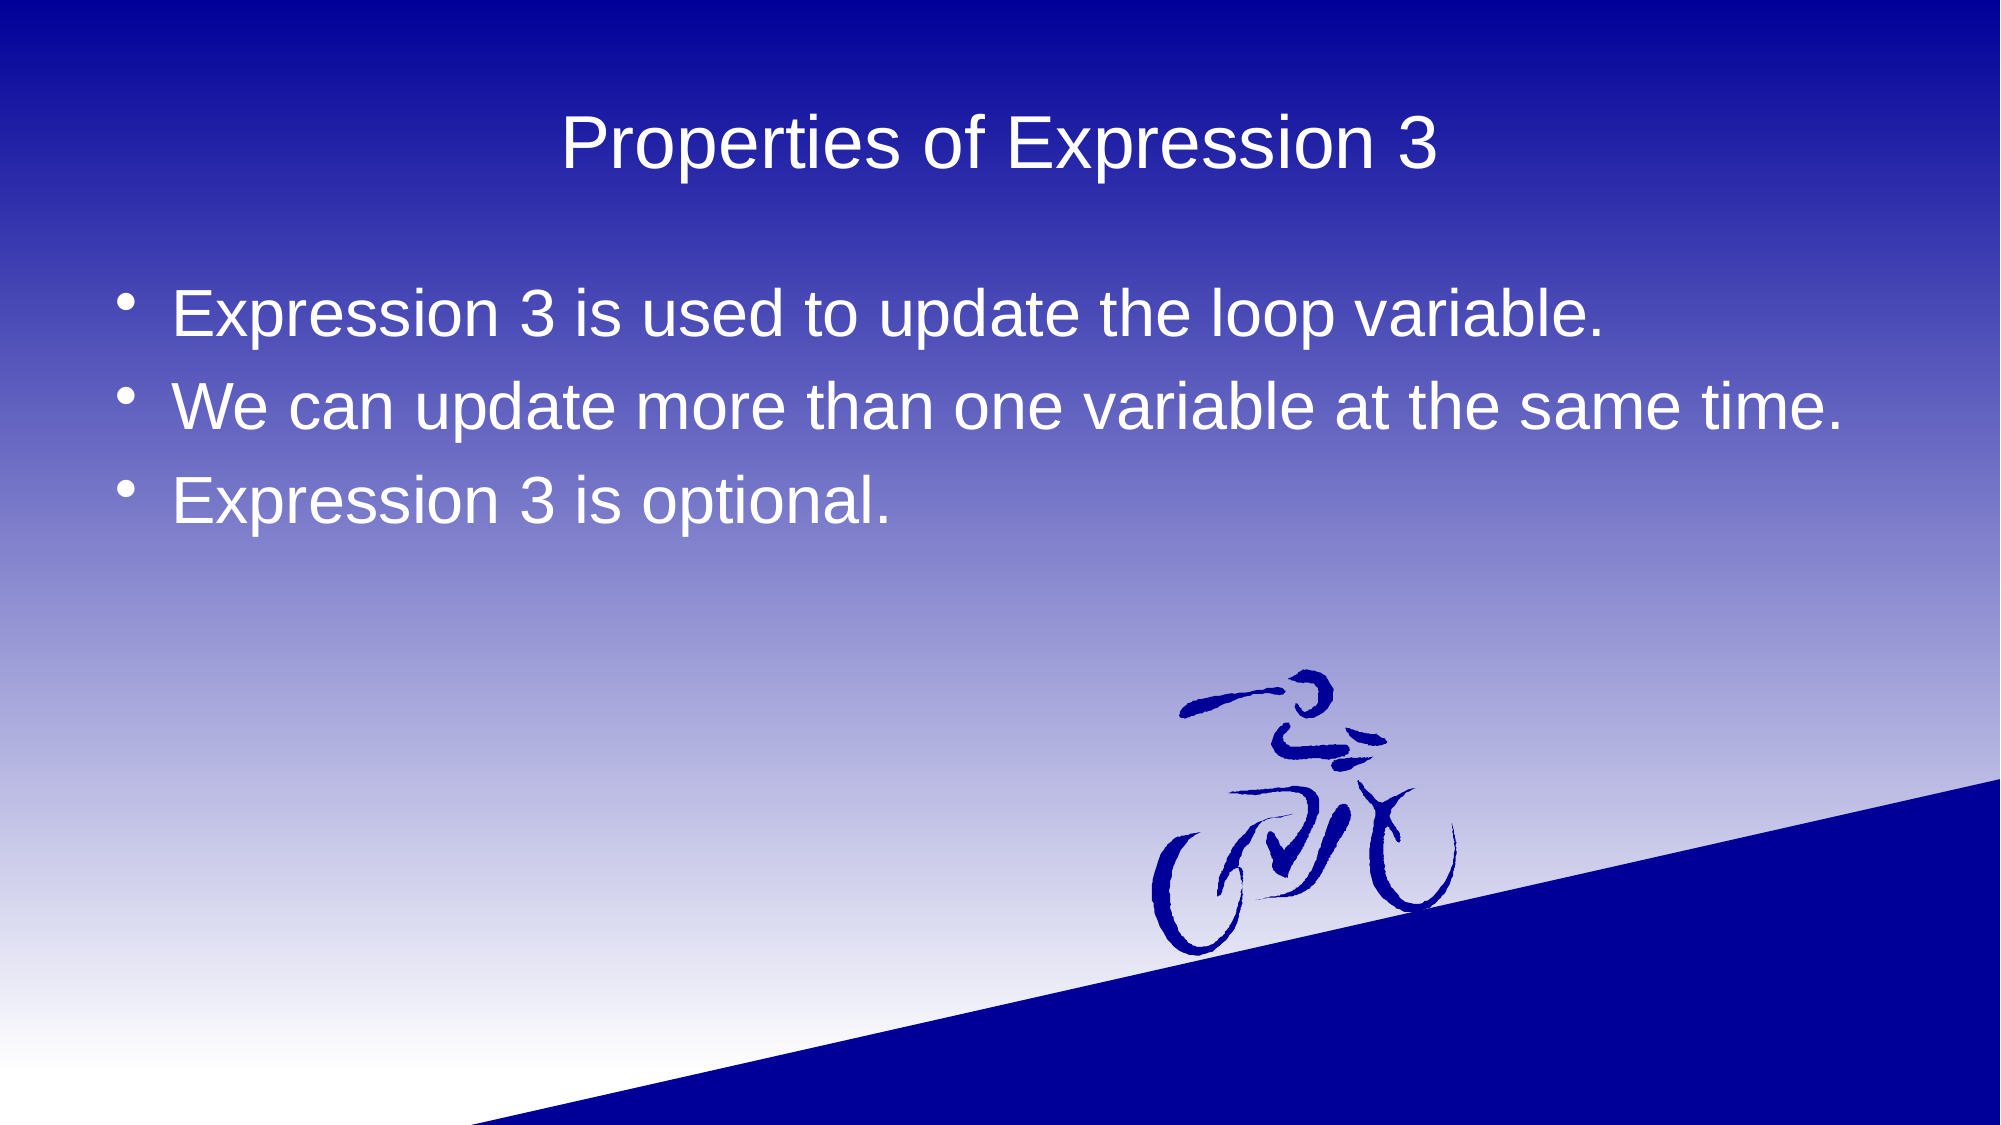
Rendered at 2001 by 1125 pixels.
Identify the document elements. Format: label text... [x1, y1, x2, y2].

title Properties of Expression 3 [99, 44, 1901, 233]
list Expression 3 is used to update the loop variable. We can update more than one variable at the same time. Expression 3 is optional. [99, 262, 1901, 1006]
